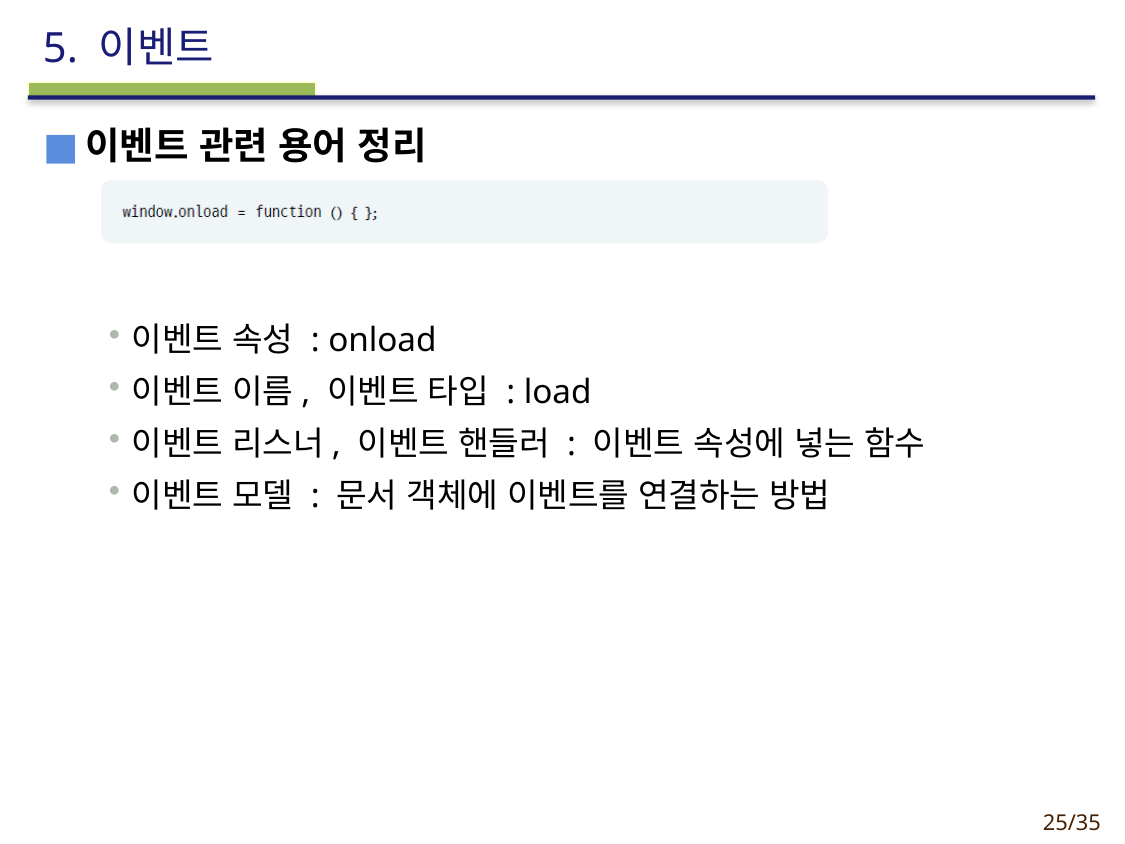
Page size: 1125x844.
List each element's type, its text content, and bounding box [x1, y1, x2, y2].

title 5. 이벤트 [27, 10, 958, 82]
picture [101, 173, 838, 259]
list 이벤트 관련 용어 정리 이벤트 속성 : onload 이벤트 이름, 이벤트 타입 : load 이벤트 리스너, 이벤트 핸들러 : 이벤트 속성에 넣는 함수 이벤트 모델 : 문서 객체에 이벤트를 연결하는 방법 [28, 114, 1097, 818]
